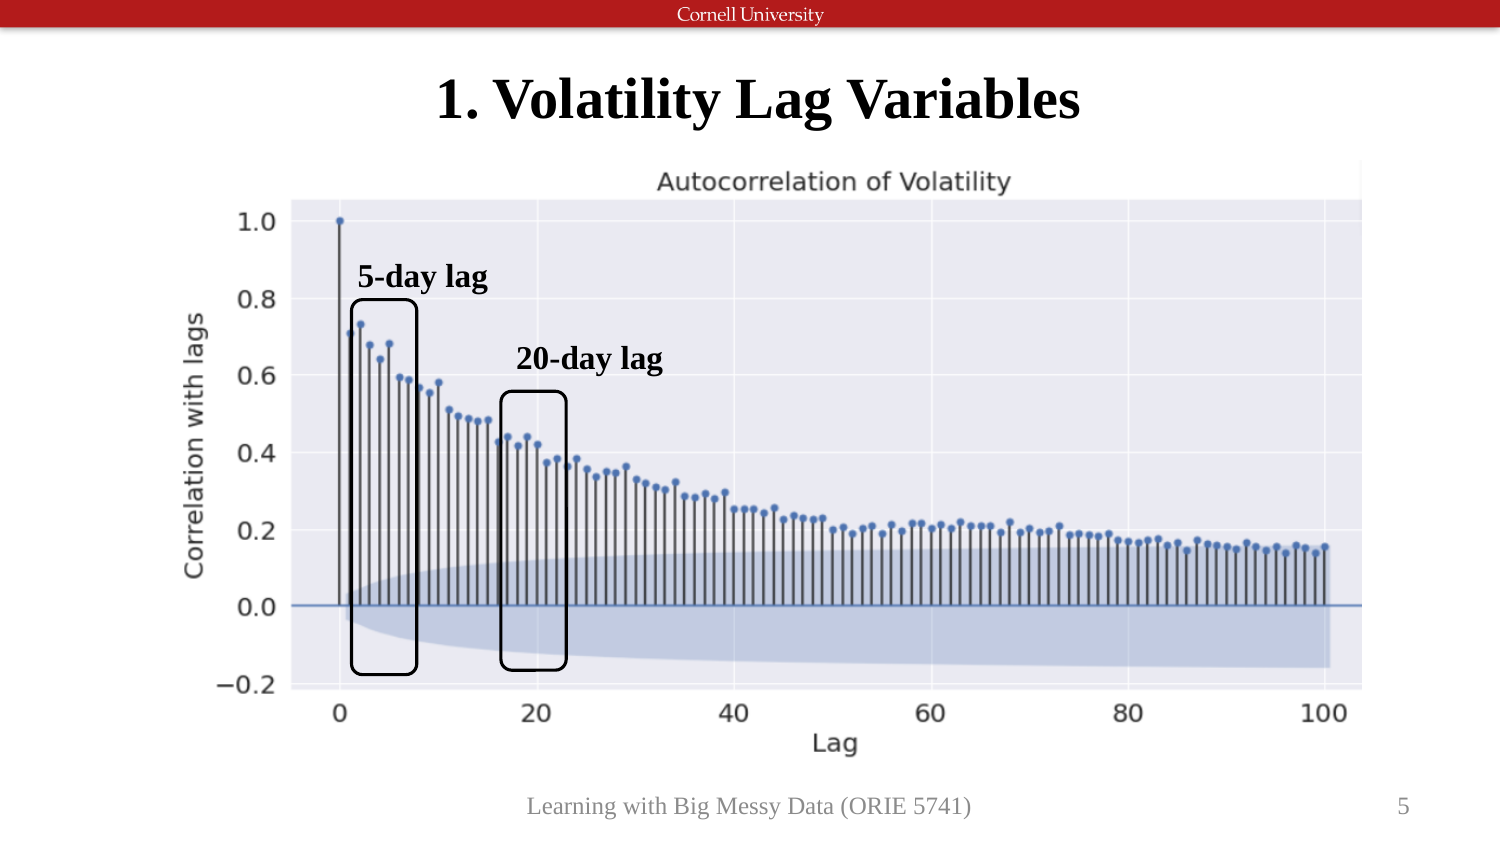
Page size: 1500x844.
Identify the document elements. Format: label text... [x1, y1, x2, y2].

picture [170, 160, 1362, 768]
title 1. Volatility Lag Variables [46, 60, 1471, 146]
picture [673, 0, 825, 43]
footer Learning with Big Messy Data (ORIE 5741) [497, 782, 1001, 827]
slide_number 5 [1074, 782, 1425, 827]
